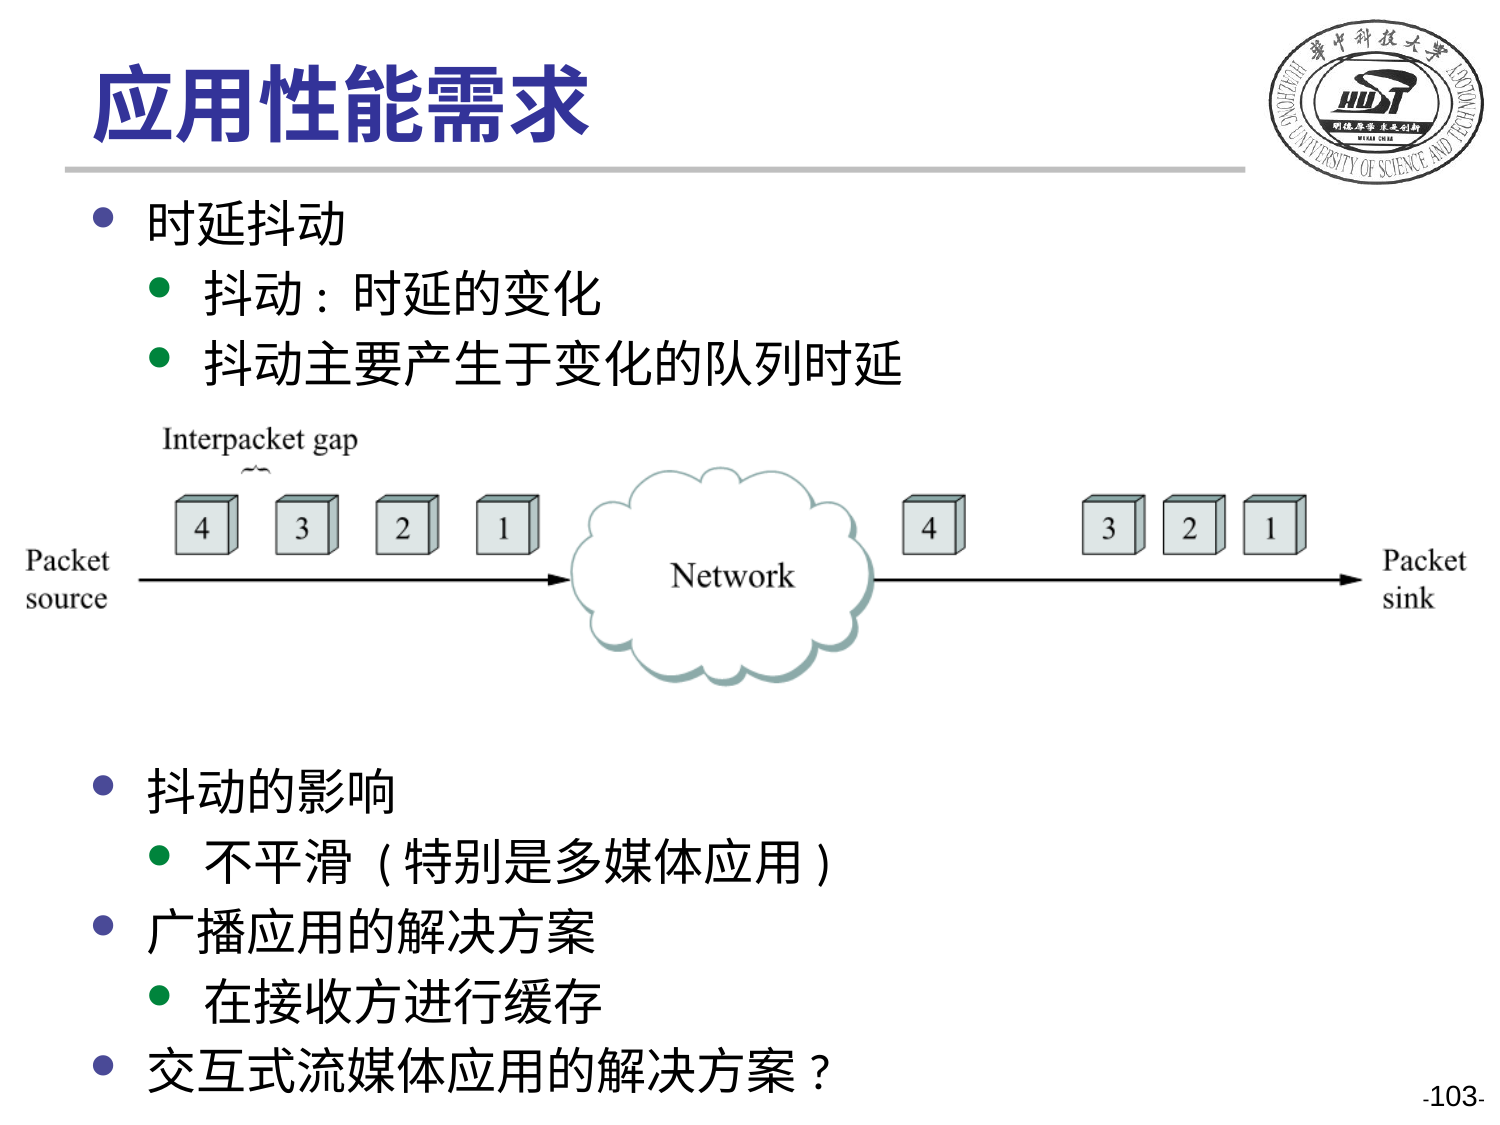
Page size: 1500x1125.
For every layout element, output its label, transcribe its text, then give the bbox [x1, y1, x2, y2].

list 时延抖动 抖动: 时延的变化 抖动主要产生于变化的队列时延 抖动的影响 不平滑 (特别是多媒体应用) 广播应用的解决方案 在接收方进行缓存 交互式流媒体应用的解决方案? [75, 184, 1425, 395]
list 时延抖动 抖动: 时延的变化 抖动主要产生于变化的队列时延 抖动的影响 不平滑 (特别是多媒体应用) 广播应用的解决方案 在接收方进行缓存 交互式流媒体应用的解决方案? [75, 707, 1425, 1059]
text_box -103- [1149, 1070, 1500, 1125]
picture [14, 396, 1483, 699]
picture [1257, 18, 1489, 185]
title 应用性能需求 [76, 42, 1315, 160]
